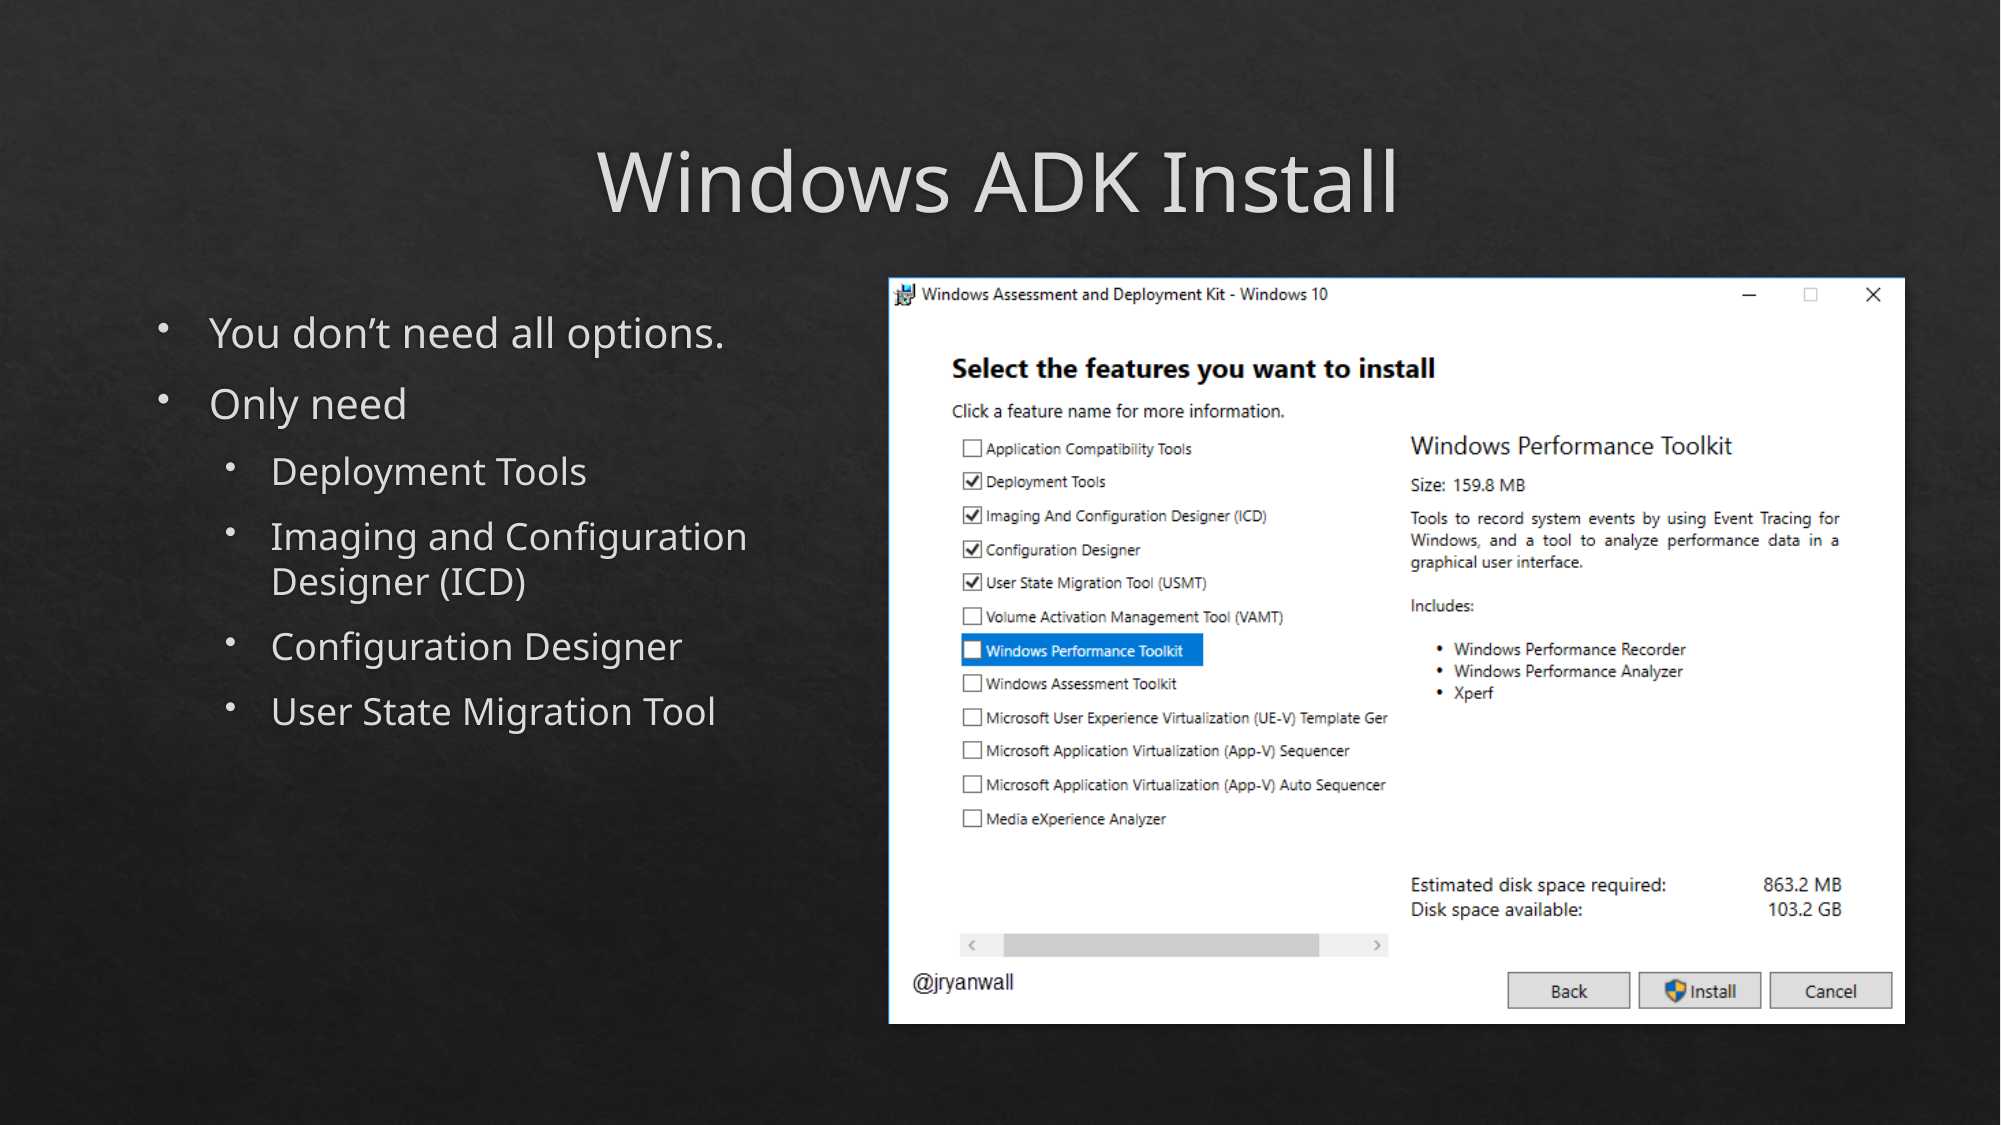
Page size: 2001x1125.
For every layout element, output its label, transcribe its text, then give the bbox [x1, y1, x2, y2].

list You don’t need all options. Only need Deployment Tools Imaging and Configuration Designer (ICD) Configuration Designer User State Migration Tool [137, 299, 865, 1014]
title Windows ADK Install [149, 99, 1849, 260]
picture [888, 276, 1905, 1024]
